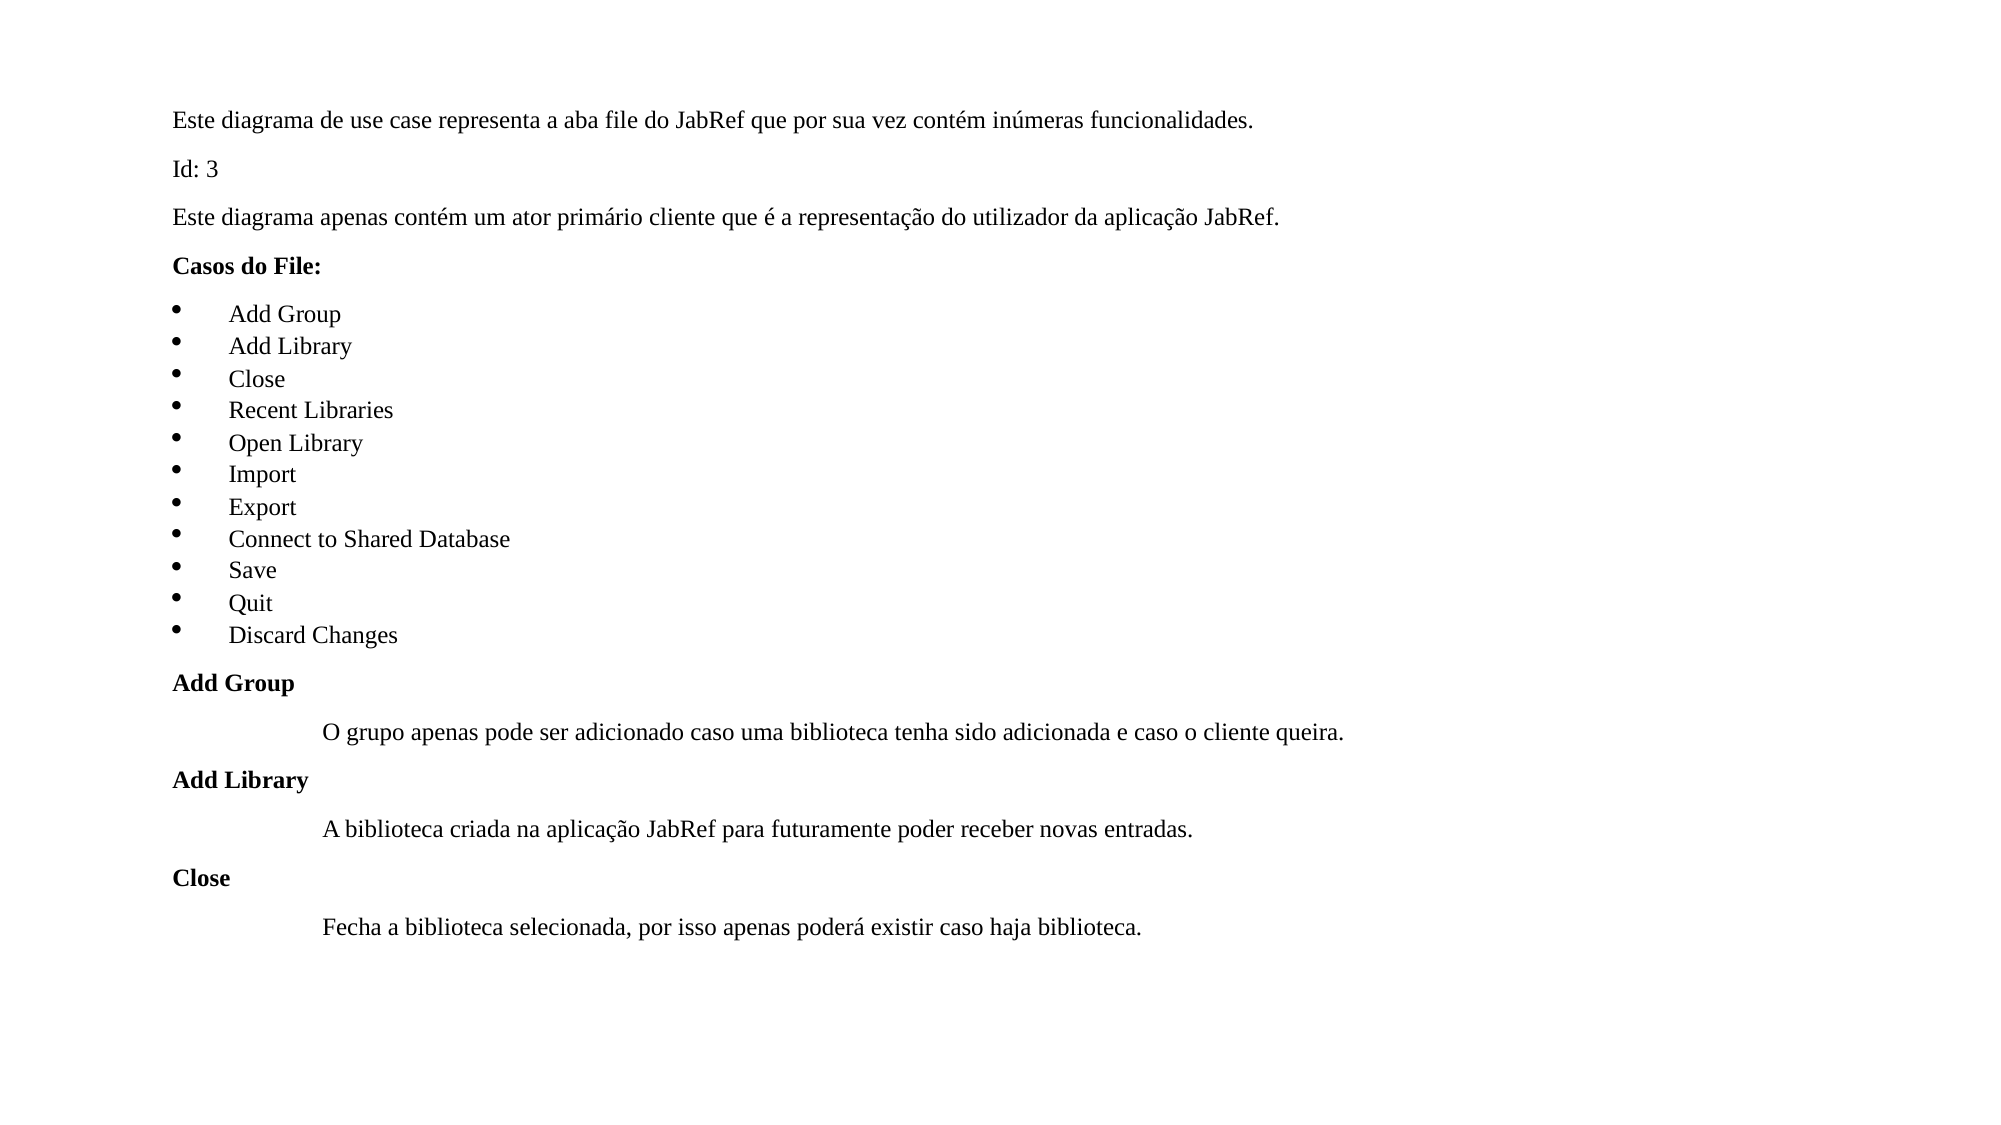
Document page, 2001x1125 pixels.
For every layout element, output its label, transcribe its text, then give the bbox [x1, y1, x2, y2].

text_box Este diagrama de use case representa a aba file do JabRef que por sua vez contém inúmeras funcionalidades. Id: 3 Este diagrama apenas contém um ator primário cliente que é a representação do utilizador da aplicação JabRef. Casos do File: Add Group Add Library Close Recent Libraries Open Library Import Export Connect to Shared Database Save Quit Discard Changes Add Group O grupo apenas pode ser adicionado caso uma biblioteca tenha sido adicionada e caso o cliente queira. Add Library A biblioteca criada na aplicação JabRef para futuramente poder receber novas entradas. Close Fecha a biblioteca selecionada, por isso apenas poderá existir caso haja biblioteca. [157, 93, 1931, 948]
